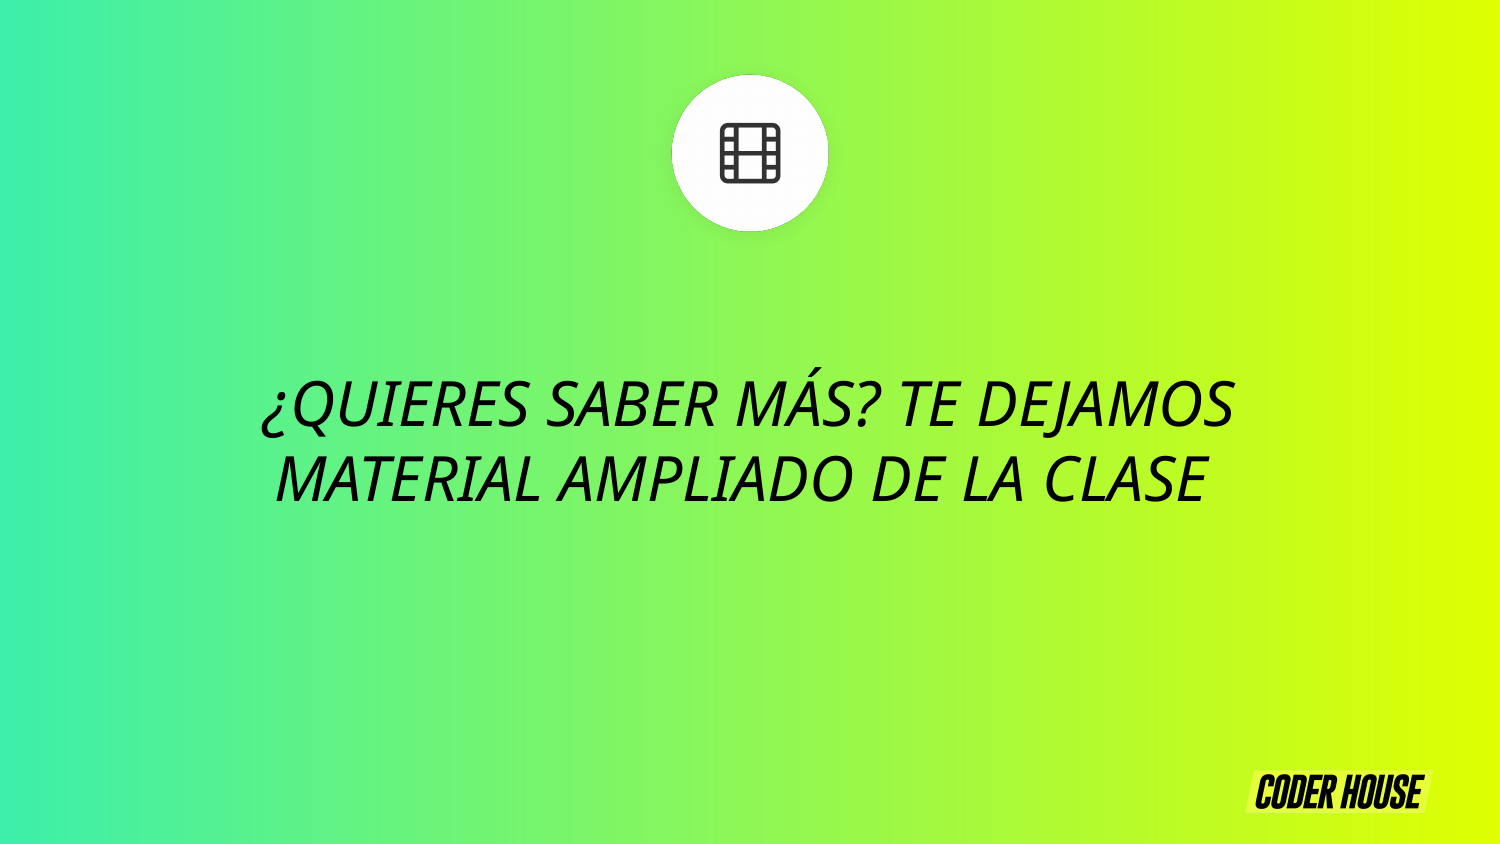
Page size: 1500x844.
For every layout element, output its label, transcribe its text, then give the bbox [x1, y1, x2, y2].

picture [1241, 764, 1437, 819]
picture [652, 55, 848, 251]
text_box ¿QUIERES SABER MÁS? TE DEJAMOS MATERIAL AMPLIADO DE LA CLASE [157, 362, 1343, 591]
